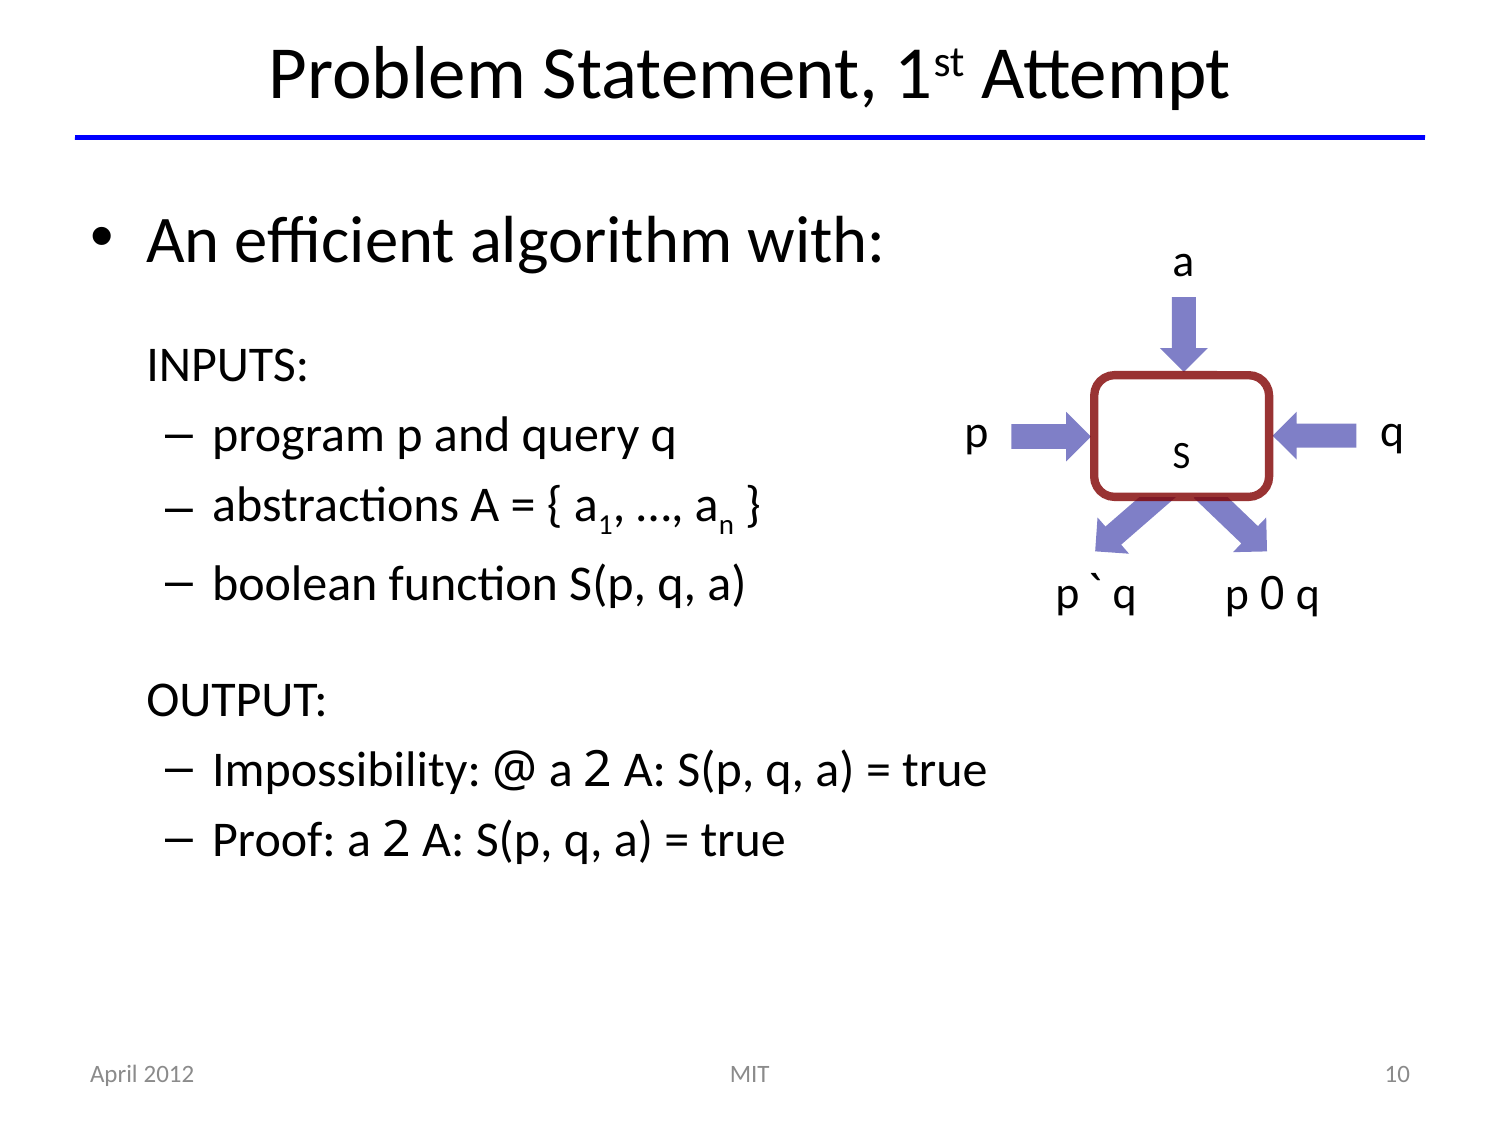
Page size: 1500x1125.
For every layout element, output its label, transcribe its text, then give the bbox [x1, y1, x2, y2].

title Problem Statement, 1st Attempt [75, 0, 1425, 138]
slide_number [75, 1042, 425, 1103]
text_box [1159, 297, 1208, 373]
text_box q [1348, 389, 1436, 467]
text_box [1272, 411, 1348, 460]
text_box a [1139, 219, 1228, 297]
text_box S [1094, 375, 1270, 497]
text_box [1193, 497, 1268, 553]
slide_number 10 [1074, 1042, 1425, 1103]
text_box [1095, 497, 1177, 551]
text_box p ` q [1019, 551, 1171, 629]
text_box [1021, 411, 1091, 462]
text_box p 0 q [1167, 553, 1378, 631]
list An efficient algorithm with: INPUTS: program p and query q abstractions A = { a1, …, an } boolean function S(p, q, a) OUTPUT: Impossibility: @ a 2 A: S(p, q, a) = true Proof: a 2 A: S(p, q, a) = true [75, 187, 1426, 998]
footer MIT [512, 1042, 988, 1103]
text_box p [932, 390, 1021, 469]
